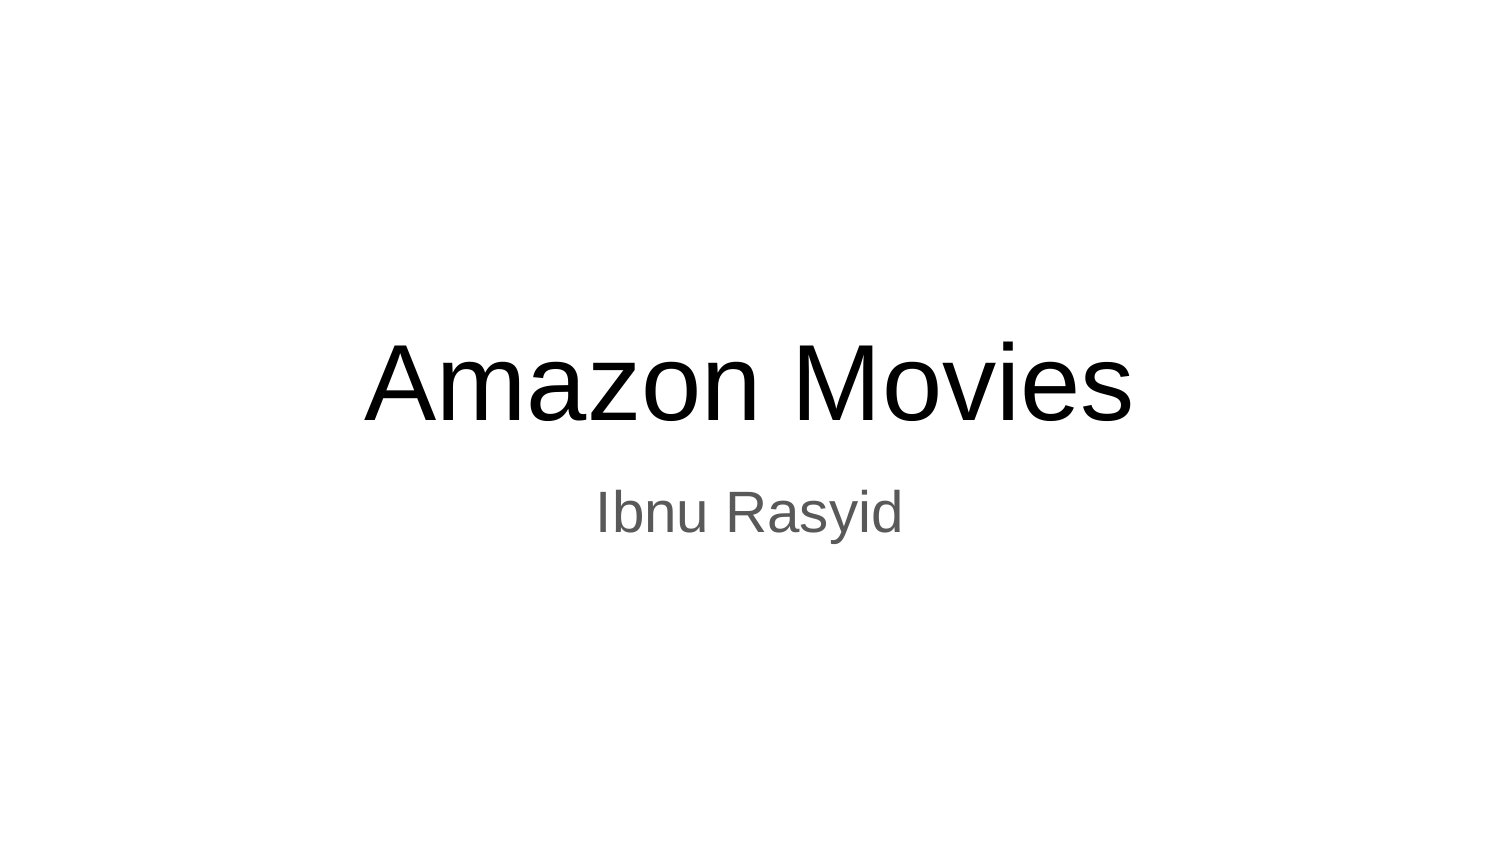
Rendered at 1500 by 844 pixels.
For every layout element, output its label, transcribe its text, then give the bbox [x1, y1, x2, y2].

title Amazon Movies [51, 122, 1449, 459]
subtitle Ibnu Rasyid [51, 464, 1449, 595]
